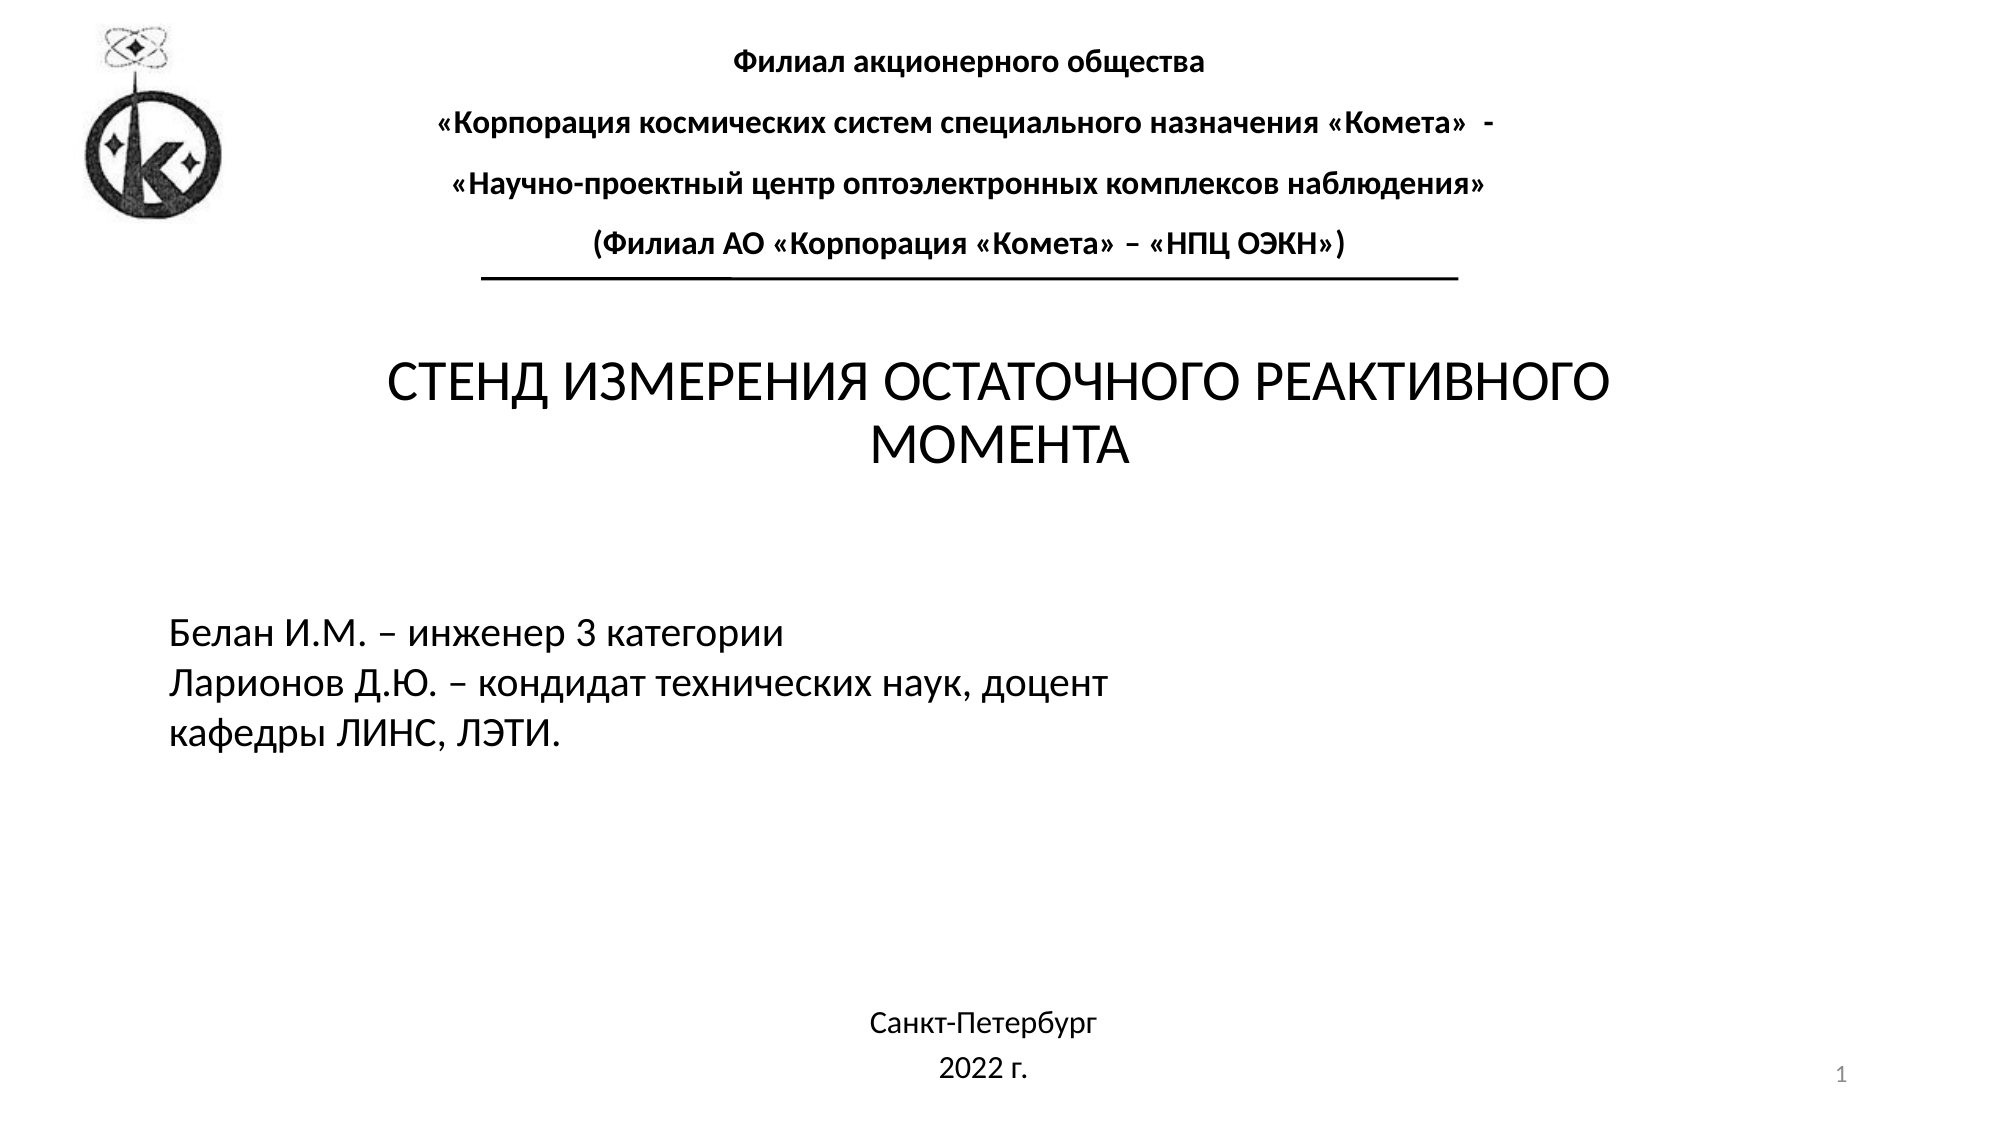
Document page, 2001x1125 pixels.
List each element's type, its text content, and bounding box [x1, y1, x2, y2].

subtitle СТЕНД ИЗМЕРЕНИЯ ОСТАТОЧНОГО РЕАКТИВНОГО МОМЕНТА [359, 342, 1641, 591]
text_box Санкт-Петербург 2022 г. [741, 994, 1226, 1093]
text_box Белан И.М. – инженер 3 категории Ларионов Д.Ю. – кондидат технических наук, доцент кафедры ЛИНС, ЛЭТИ. [154, 597, 1239, 763]
text_box Филиал акционерного общества «Корпорация космических систем специального назначения «Комета» - «Научно-проектный центр оптоэлектронных комплексов наблюдения» (Филиал АО «Корпорация «Комета» – «НПЦ ОЭКН») [381, 31, 1558, 276]
picture [69, 19, 239, 236]
slide_number 1 [1412, 1042, 1863, 1103]
